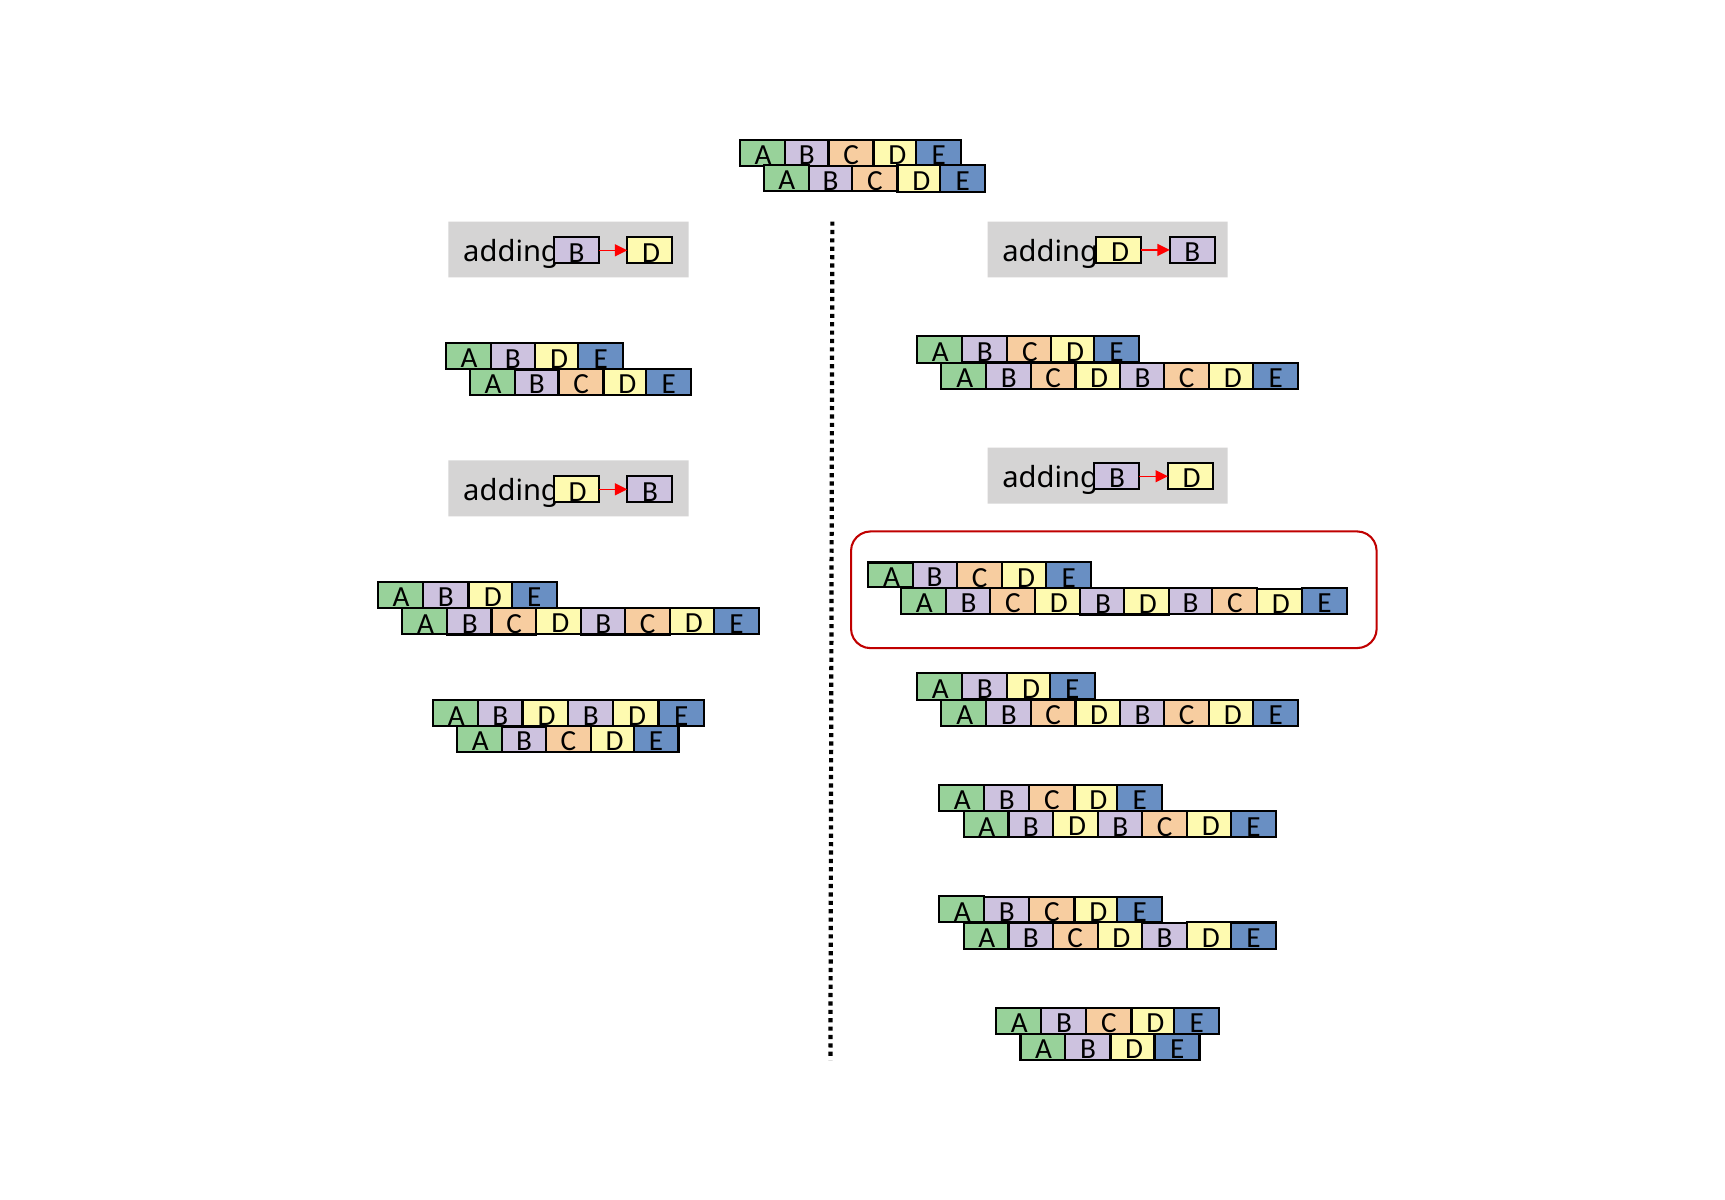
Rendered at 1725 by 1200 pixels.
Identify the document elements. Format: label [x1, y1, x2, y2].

text_box [377, 139, 1347, 1061]
text_box [1347, 530, 1378, 650]
